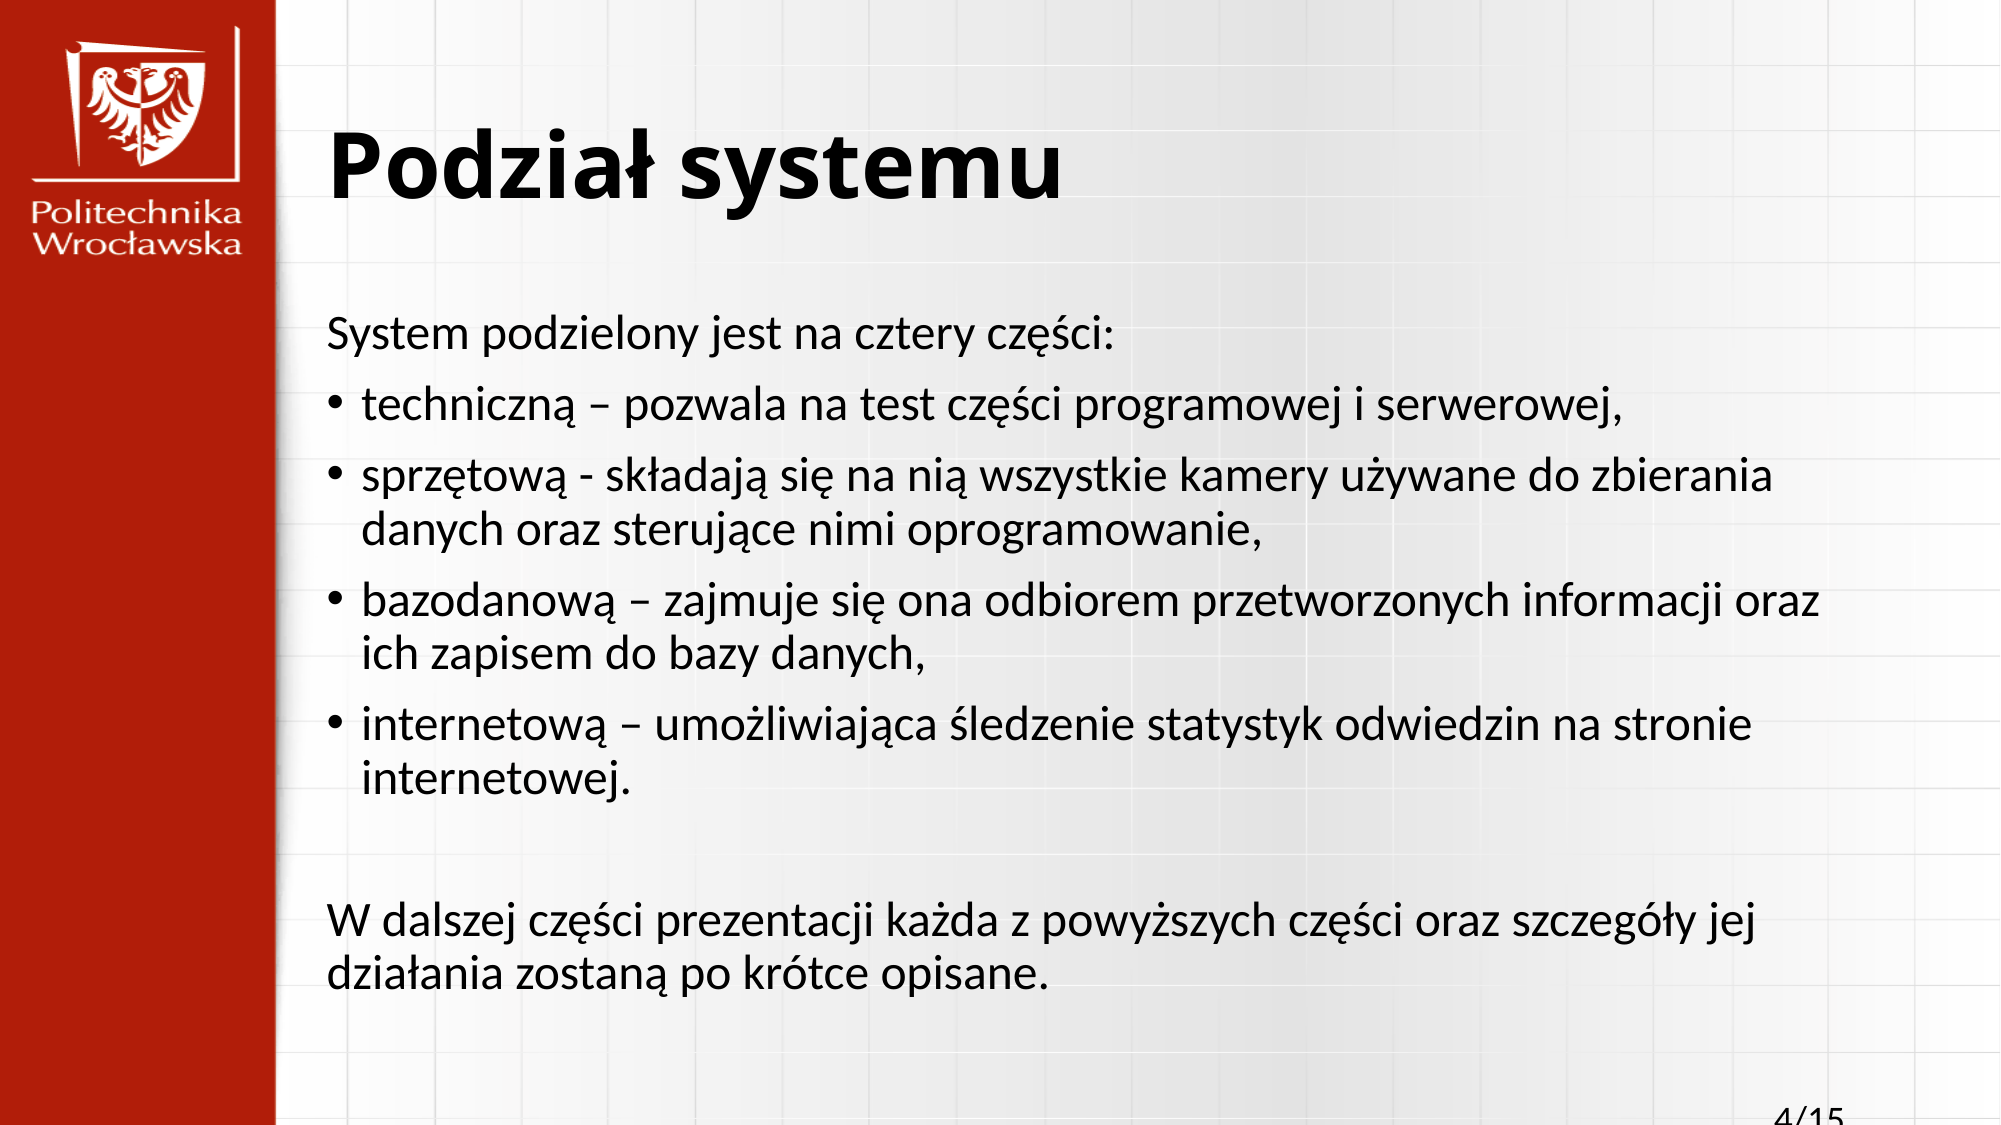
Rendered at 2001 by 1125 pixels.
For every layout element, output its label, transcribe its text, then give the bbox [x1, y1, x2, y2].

picture [1778, 1113, 1785, 1123]
picture [0, 0, 2001, 1125]
list System podzielony jest na cztery części: techniczną – pozwala na test części programowej i serwerowej, sprzętową - składają się na nią wszystkie kamery używane do zbierania danych oraz sterujące nimi oprogramowanie, bazodanową – zajmuje się ona odbiorem przetworzonych informacji oraz ich zapisem do bazy danych, internetową – umożliwiająca śledzenie statystyk odwiedzin na stronie internetowej. W dalszej części prezentacji każda z powyższych części oraz szczegóły jej działania zostaną po krótce opisane. [311, 299, 1863, 1014]
title Podział systemu [311, 59, 1863, 278]
